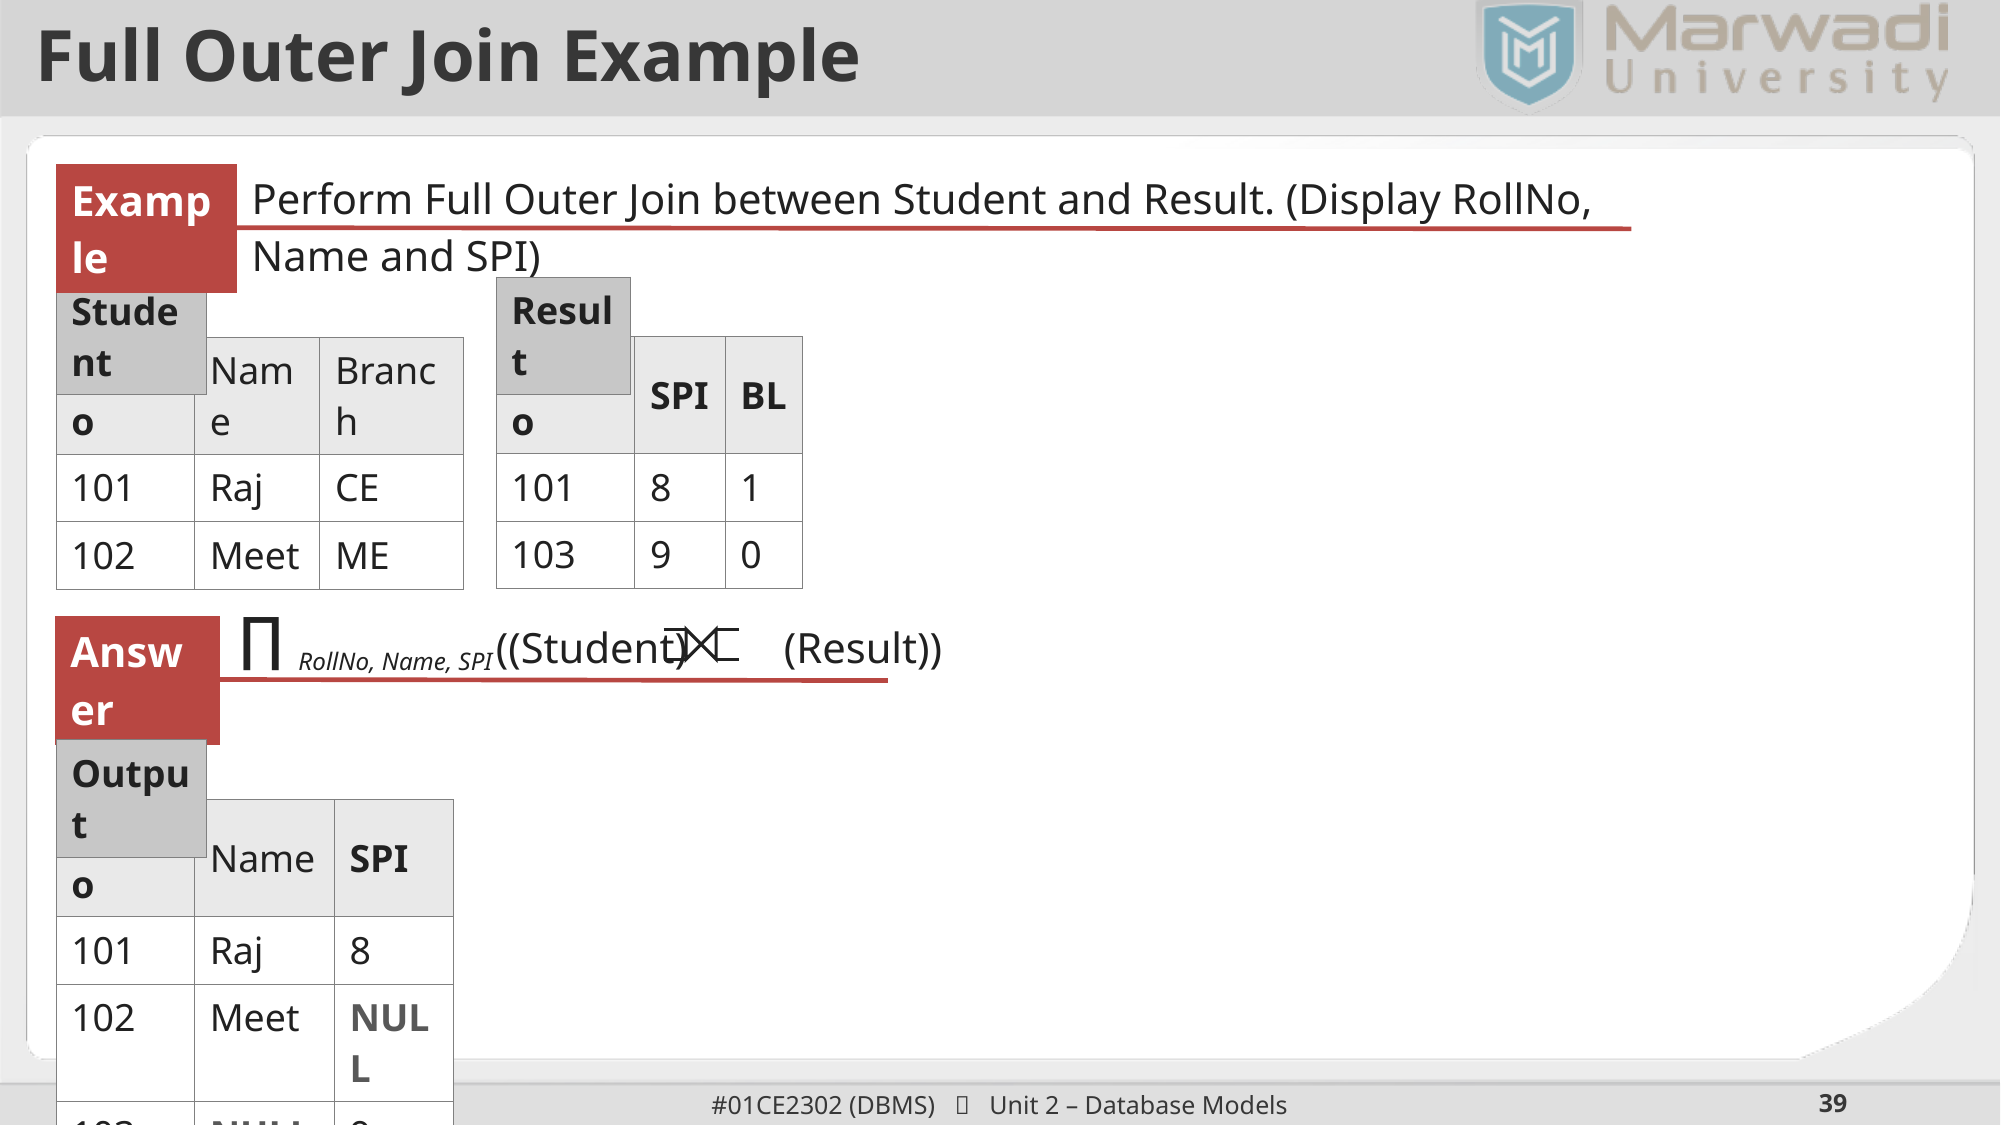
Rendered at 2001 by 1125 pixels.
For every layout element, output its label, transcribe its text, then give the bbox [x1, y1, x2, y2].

table_header SPI [335, 800, 453, 916]
table_header RollNo [57, 858, 194, 916]
table_header Answer [55, 681, 220, 745]
table_cell NULL [335, 985, 453, 1101]
table_cell 9 [335, 1102, 453, 1125]
table_header Example [56, 164, 237, 227]
table_cell 101 [57, 455, 194, 521]
table_header ∏ RollNo, Name, SPI [224, 681, 509, 685]
table_cell 103 [497, 522, 634, 588]
table_header Output [57, 740, 206, 857]
table_header ((Student) (Result)) [481, 611, 1023, 683]
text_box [663, 629, 739, 660]
table_cell Raj [195, 917, 334, 984]
table_cell 8 [635, 454, 725, 521]
table_header ∏ RollNo, Name, SPI [224, 590, 509, 679]
table_header Student [57, 293, 206, 394]
table_header Example [56, 229, 237, 293]
table_cell NULL [195, 1102, 334, 1125]
table_header RollNo [497, 337, 634, 453]
table_cell 101 [497, 454, 634, 521]
table_cell Raj [195, 455, 319, 521]
picture [0, 117, 2000, 1086]
table_cell 9 [635, 522, 725, 588]
table_cell 103 [57, 1102, 194, 1125]
table_cell ME [320, 522, 463, 589]
table_header Result [497, 278, 630, 394]
table_cell Meet [195, 522, 319, 589]
table_cell 8 [335, 917, 453, 984]
table_header RollNo [57, 395, 194, 454]
table_cell 101 [57, 917, 194, 984]
table_header SPI [635, 337, 725, 453]
table_cell 0 [726, 522, 802, 588]
table_cell 102 [57, 985, 194, 1101]
table_header Name [195, 338, 319, 454]
table_header BL [726, 337, 802, 453]
table_header Name [195, 800, 334, 916]
table_header Branch [320, 338, 463, 454]
title Full Outer Join Example [0, 0, 2000, 117]
table_cell CE [320, 455, 463, 521]
table_header Answer [55, 616, 220, 679]
table_cell 102 [57, 522, 194, 589]
table_cell Meet [195, 985, 334, 1101]
table_cell 1 [726, 454, 802, 521]
table_header Perform Full Outer Join between Student and Result. (Display RollNo, Name and SPI) [237, 163, 1660, 292]
